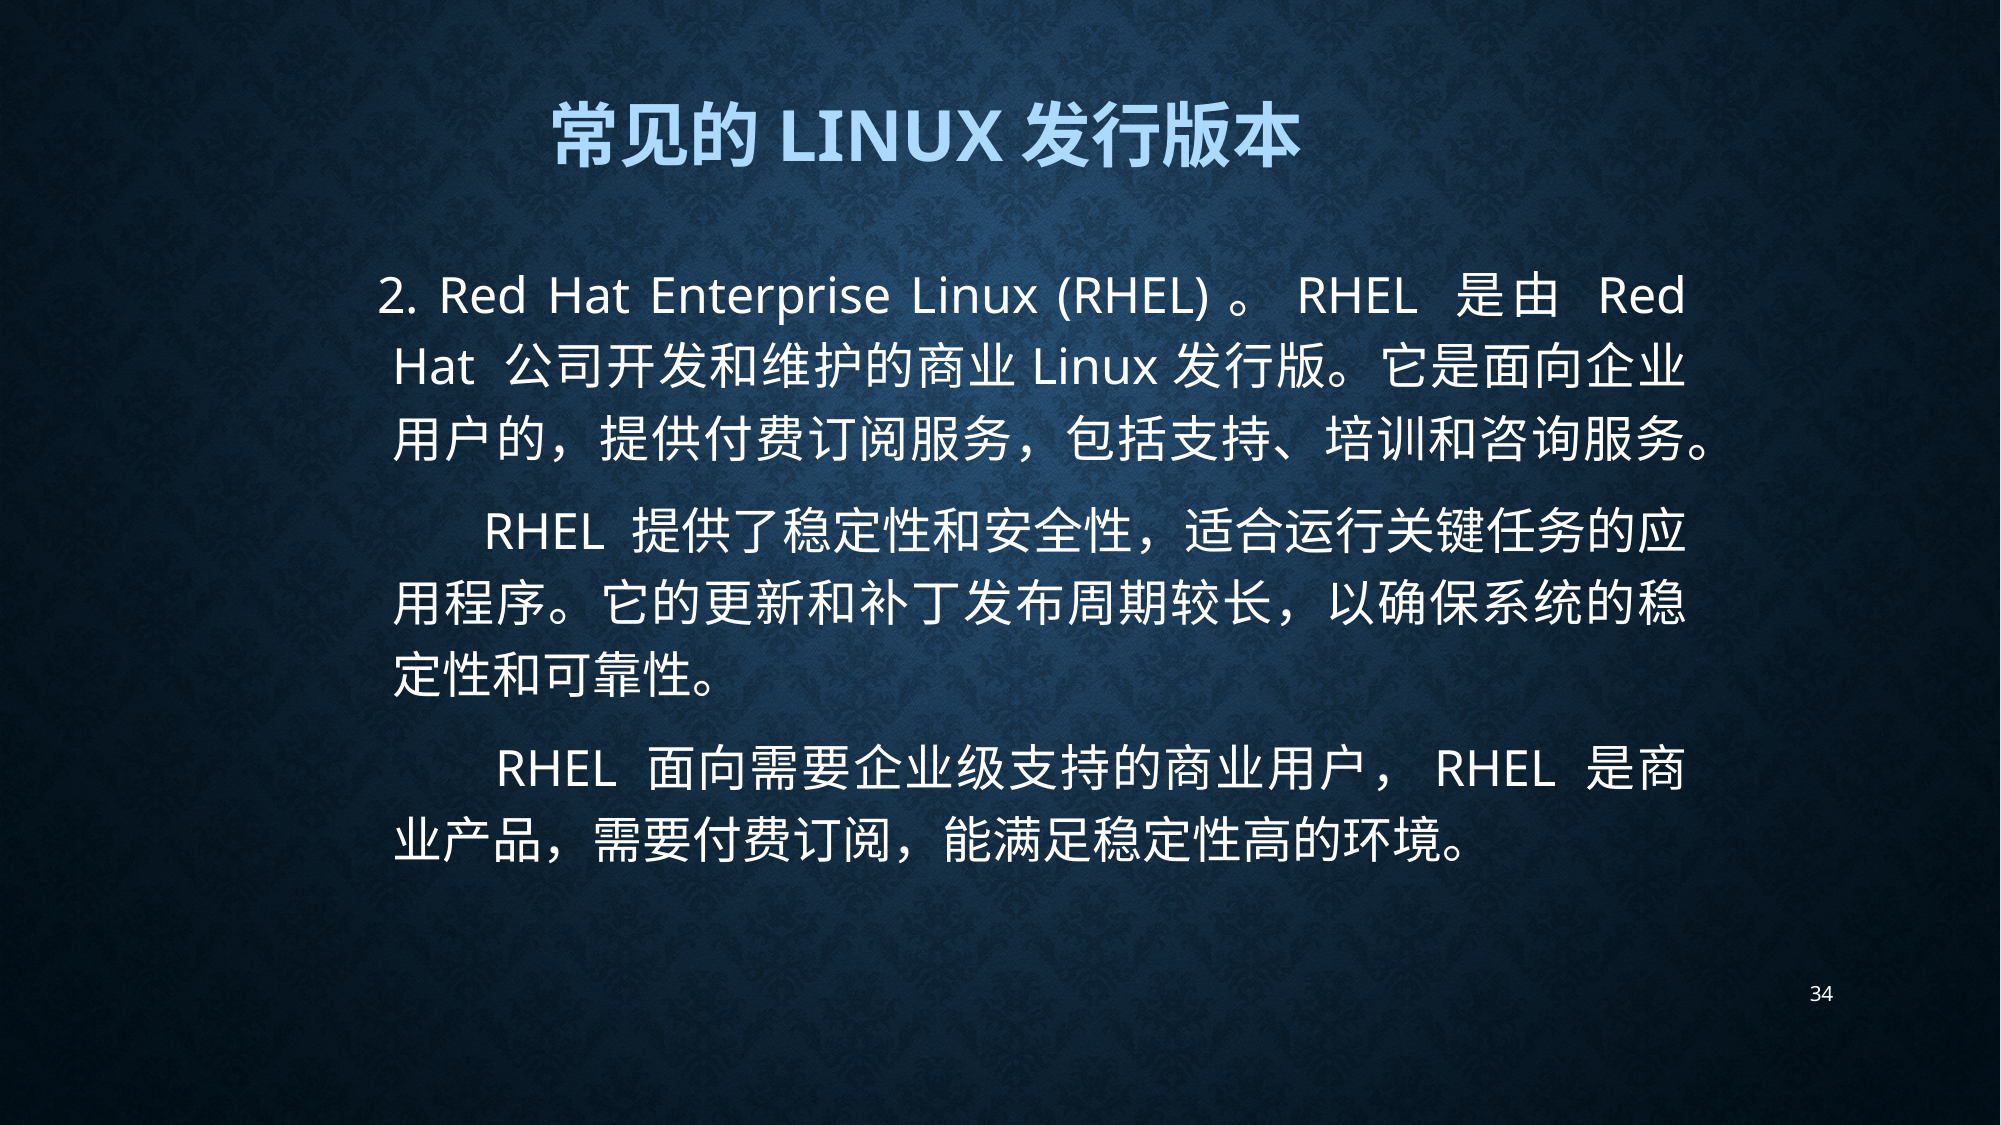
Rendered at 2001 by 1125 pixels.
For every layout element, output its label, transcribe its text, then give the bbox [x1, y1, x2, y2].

title 常见的Linux发行版本 [362, 24, 1490, 185]
list 2. Red Hat Enterprise Linux (RHEL)。RHEL 是由 Red Hat 公司开发和维护的商业Linux发行版。它是面向企业用户的，提供付费订阅服务，包括支持、培训和咨询服务。 RHEL 提供了稳定性和安全性，适合运行关键任务的应用程序。它的更新和补丁发布周期较长，以确保系统的稳定性和可靠性。 RHEL 面向需要企业级支持的商业用户，RHEL 是商业产品，需要付费订阅，能满足稳定性高的环境。 [362, 243, 1703, 1026]
slide_number 34 [1724, 965, 1849, 1025]
